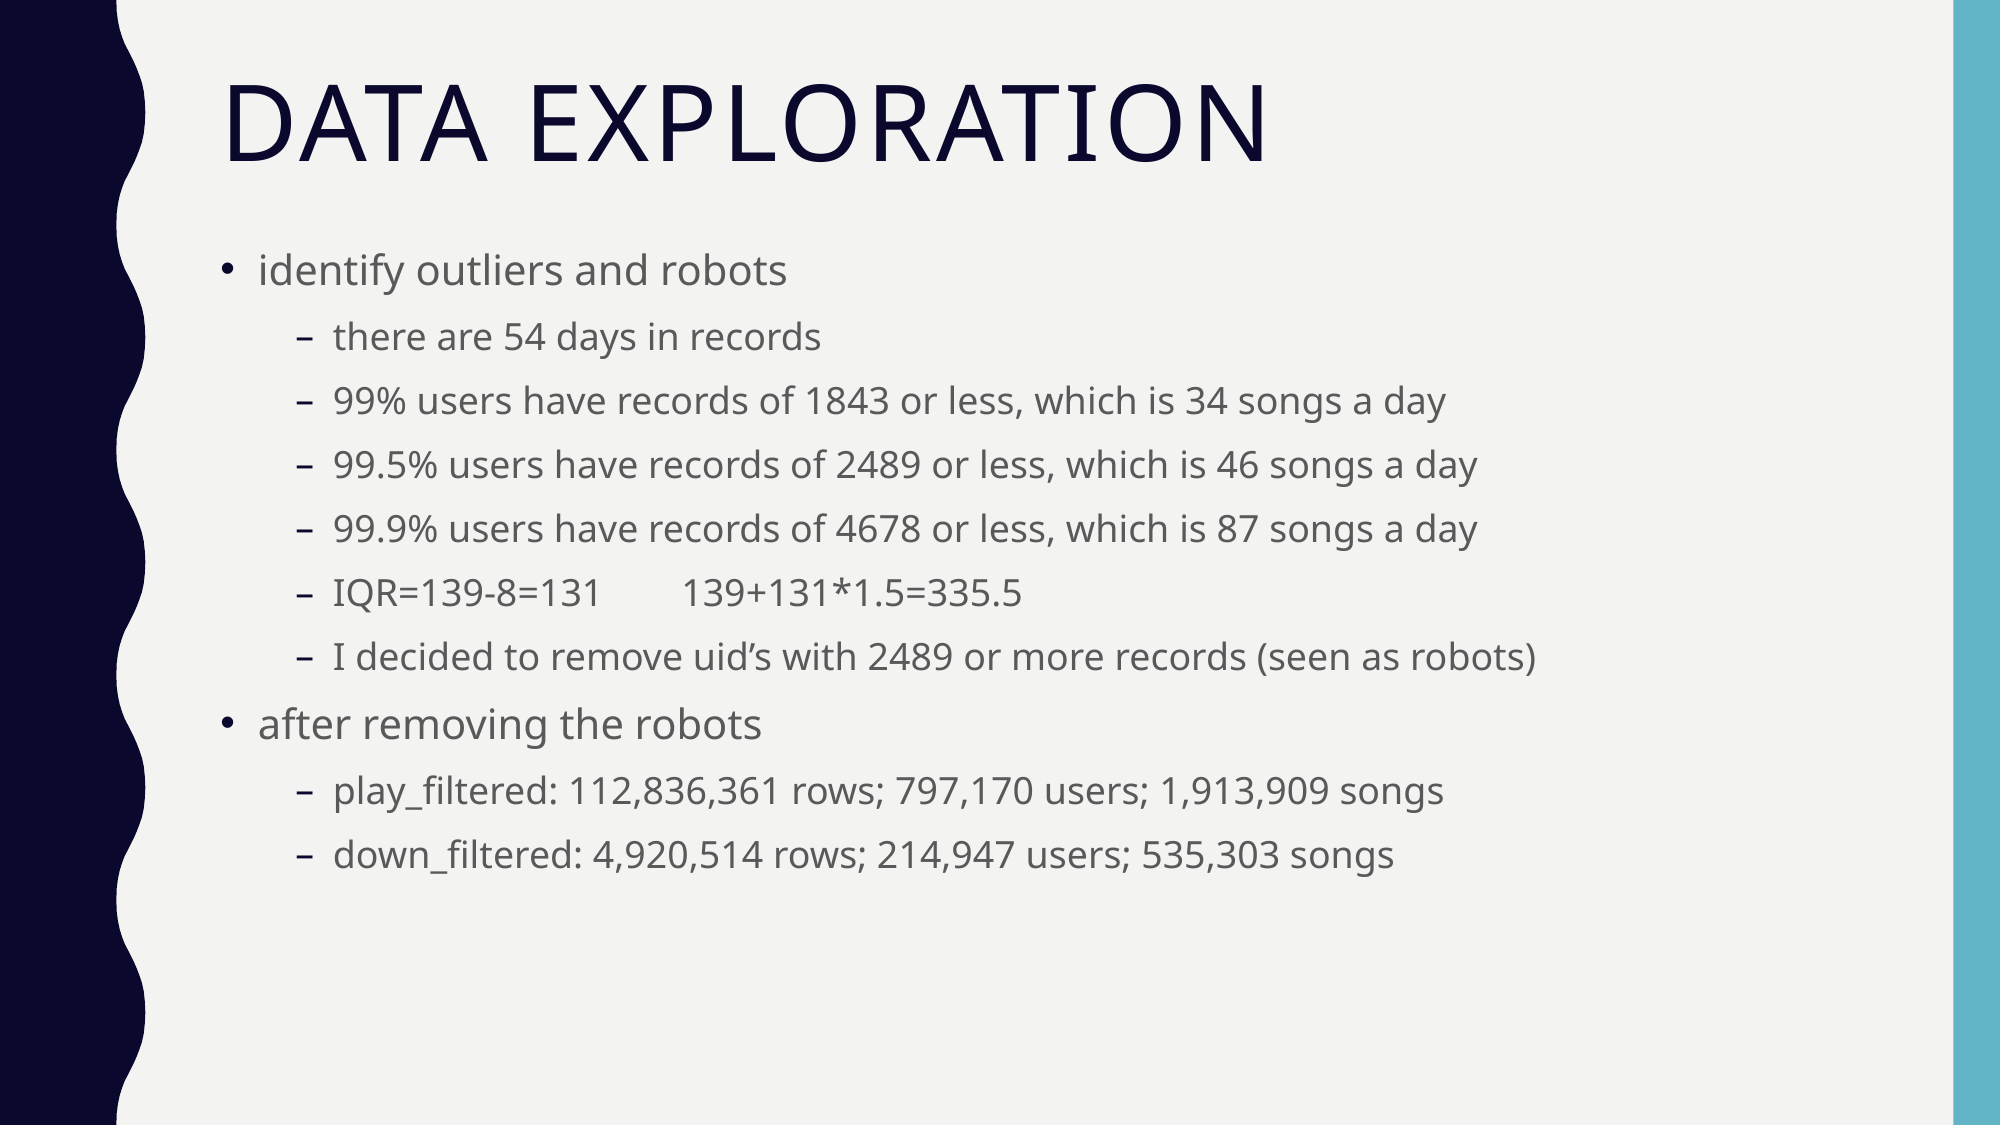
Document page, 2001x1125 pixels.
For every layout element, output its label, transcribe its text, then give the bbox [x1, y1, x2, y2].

title data exploration [205, 62, 1875, 231]
list identify outliers and robots there are 54 days in records 99% users have records of 1843 or less, which is 34 songs a day 99.5% users have records of 2489 or less, which is 46 songs a day 99.9% users have records of 4678 or less, which is 87 songs a day IQR=139-8=131 139+131*1.5=335.5 I decided to remove uid’s with 2489 or more records (seen as robots) after removing the robots play_filtered: 112,836,361 rows; 797,170 users; 1,913,909 songs down_filtered: 4,920,514 rows; 214,947 users; 535,303 songs [205, 231, 1875, 965]
